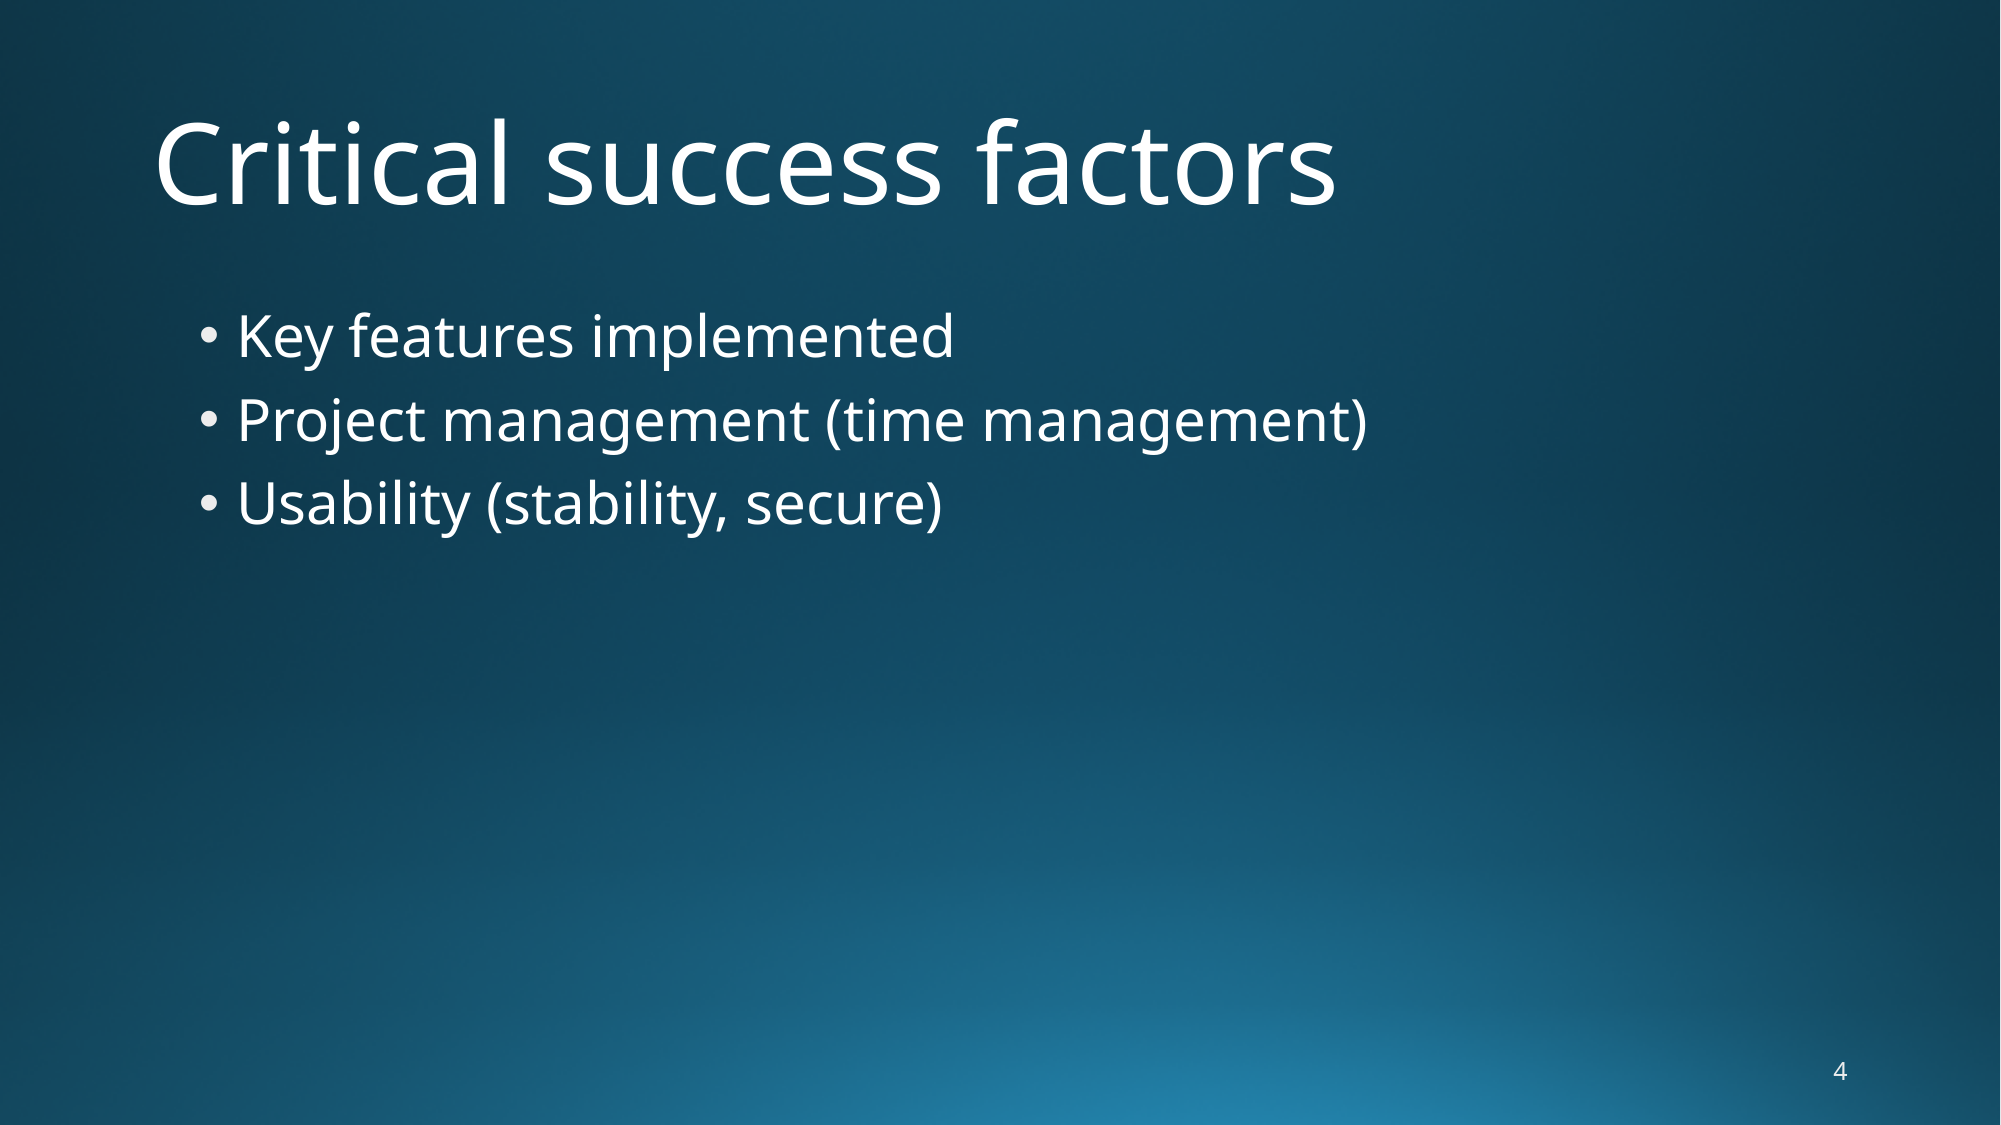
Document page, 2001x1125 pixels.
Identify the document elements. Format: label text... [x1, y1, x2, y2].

slide_number 4 [1412, 1042, 1863, 1103]
list Key features implemented Project management (time management) Usability (stability, secure) [183, 299, 1863, 1014]
picture [0, 0, 2001, 1125]
title Critical success factors [137, 59, 1863, 278]
